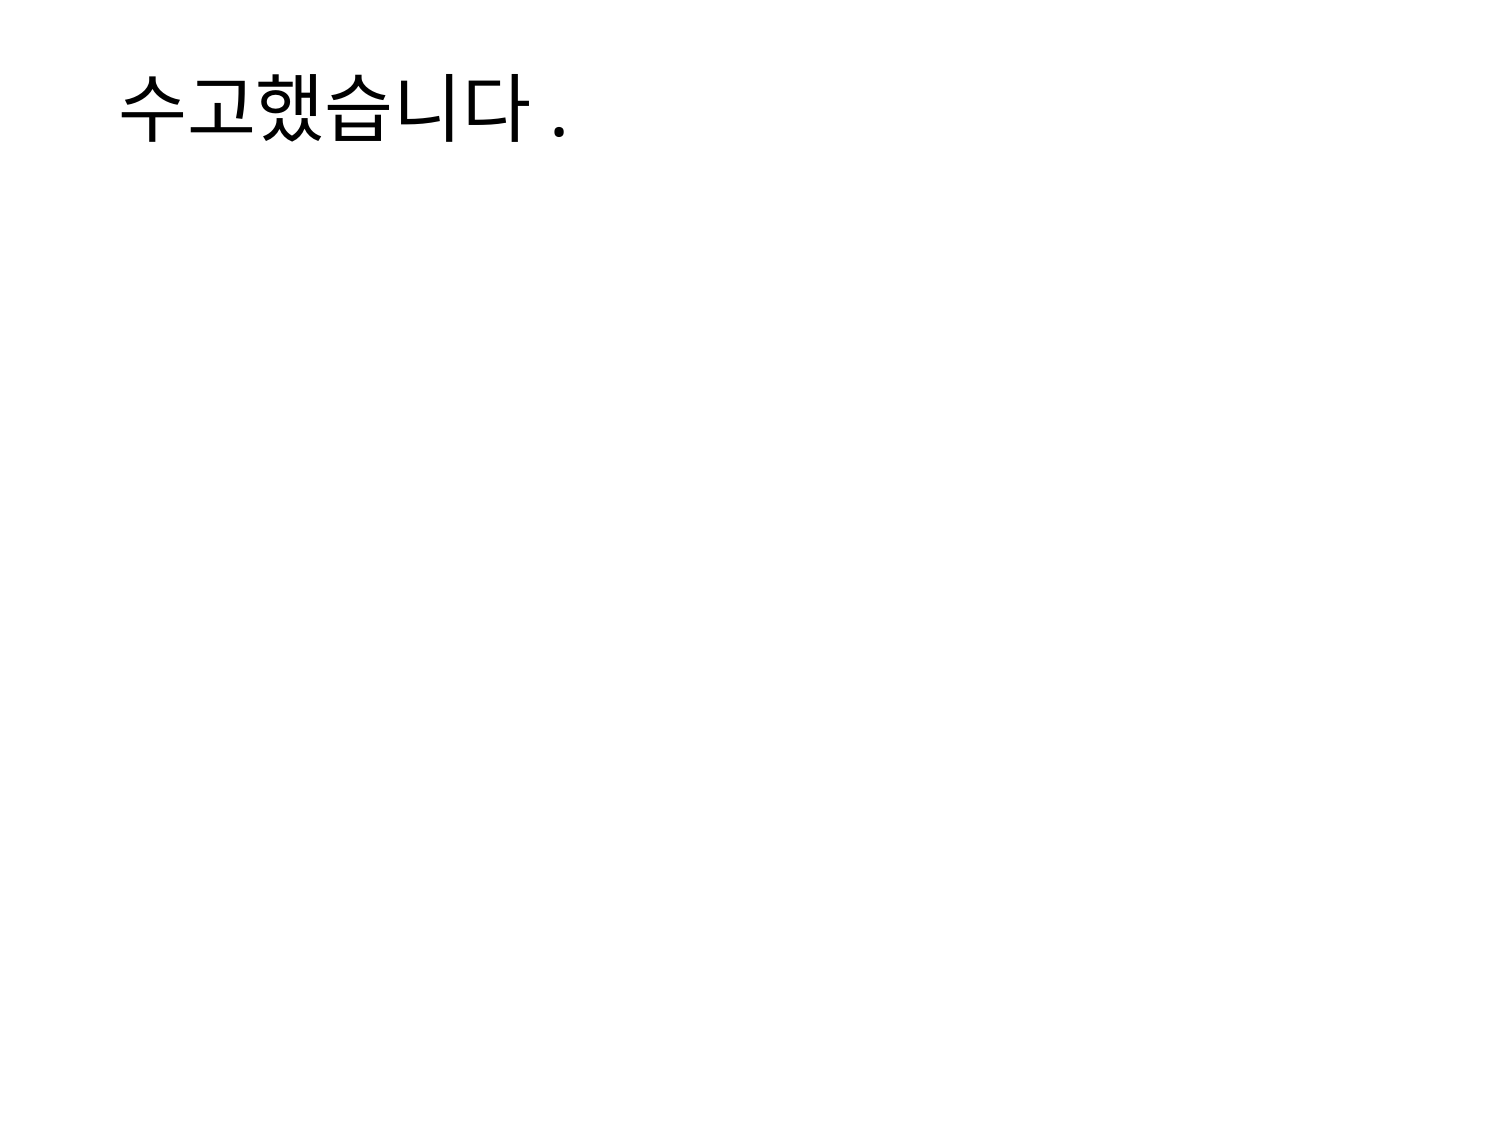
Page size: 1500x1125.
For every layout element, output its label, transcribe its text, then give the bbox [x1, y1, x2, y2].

title 수고했습니다. [103, 59, 1397, 165]
